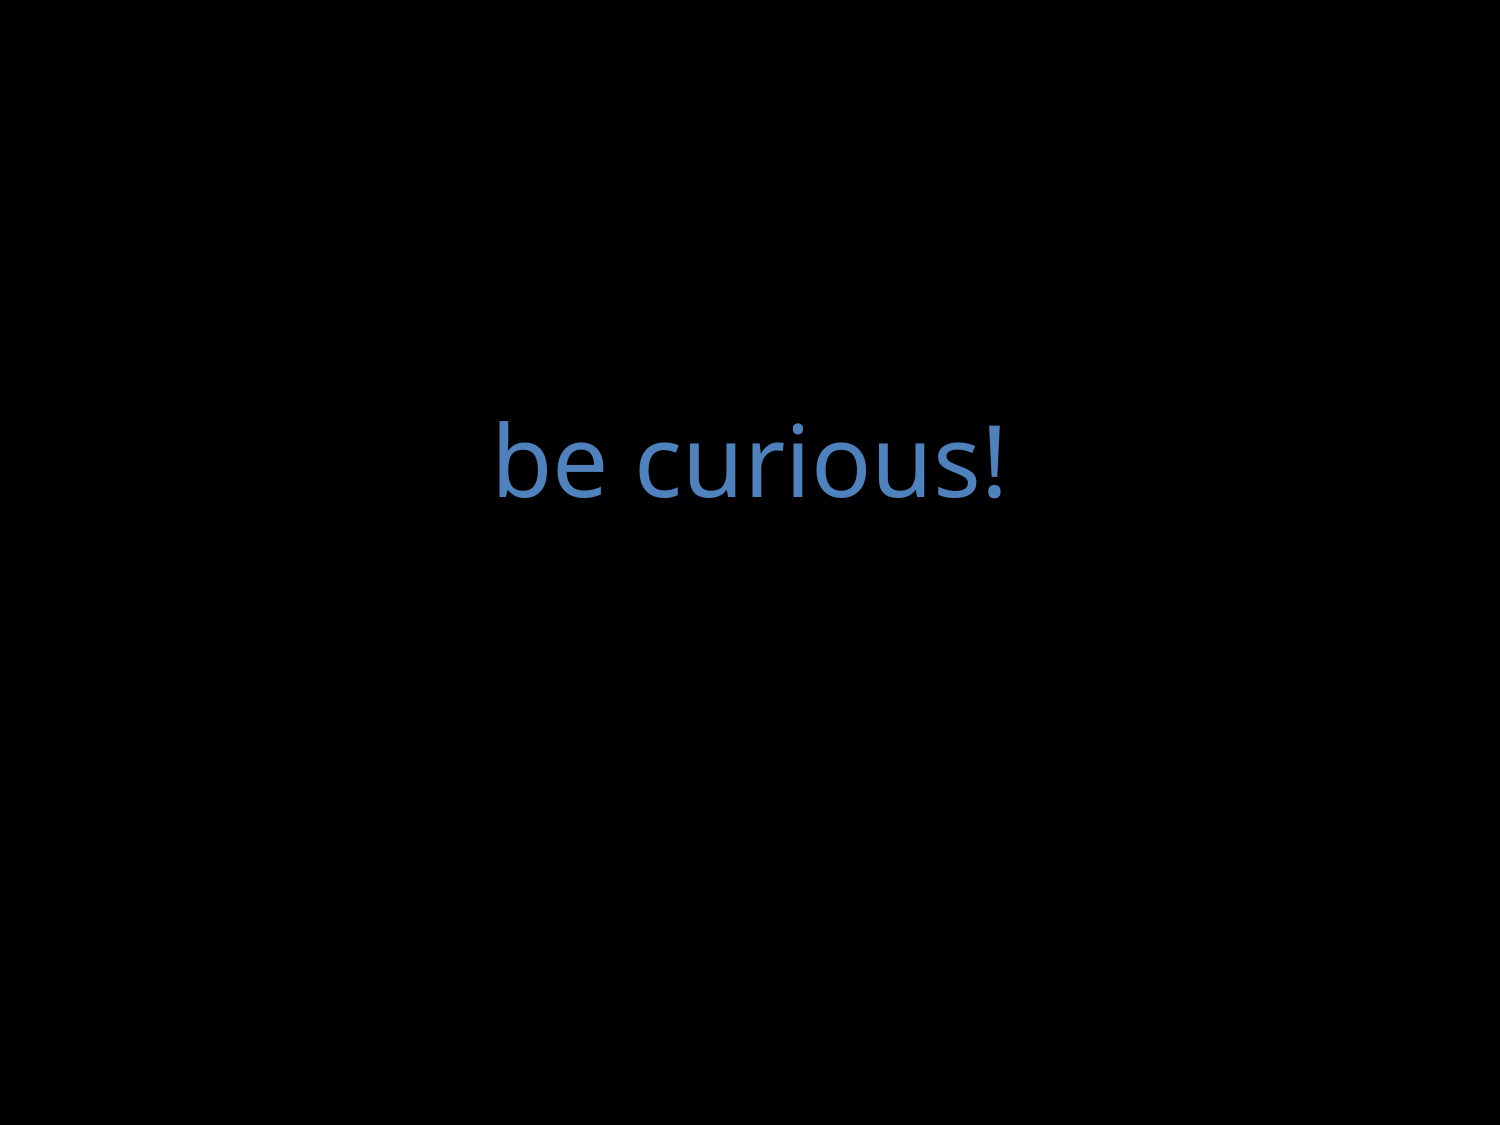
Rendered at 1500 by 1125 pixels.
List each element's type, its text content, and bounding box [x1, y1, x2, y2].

text_box be curious! [74, 390, 1425, 646]
